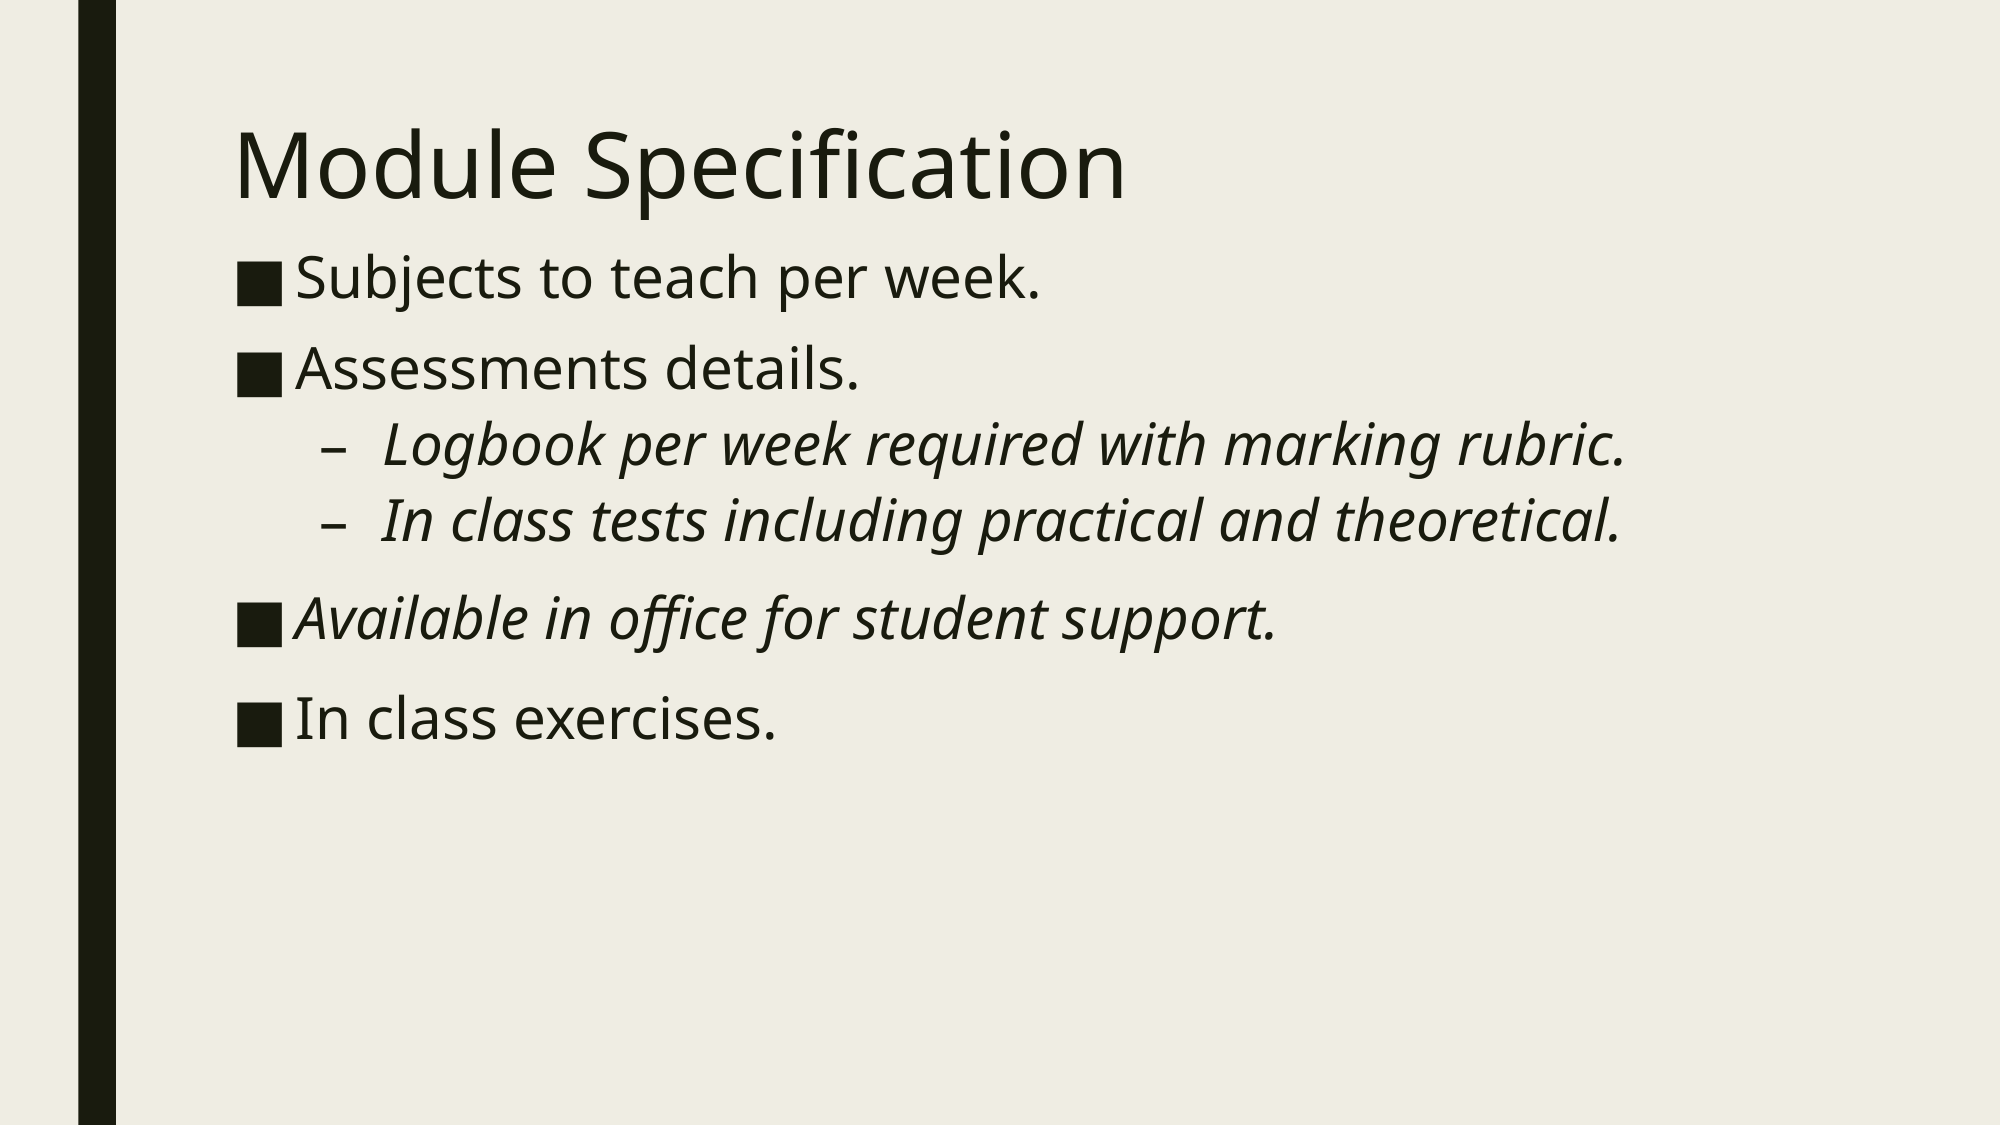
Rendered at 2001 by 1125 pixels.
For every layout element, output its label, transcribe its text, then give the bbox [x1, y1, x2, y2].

text_box Assessments details. Logbook per week required with marking rubric. In class tests including practical and theoretical. [224, 329, 1800, 579]
list Subjects to teach per week. [224, 238, 1801, 340]
text_box In class exercises. [224, 679, 1800, 780]
title Module Specification [224, 111, 1801, 238]
text_box Available in office for student support. [224, 579, 1800, 679]
